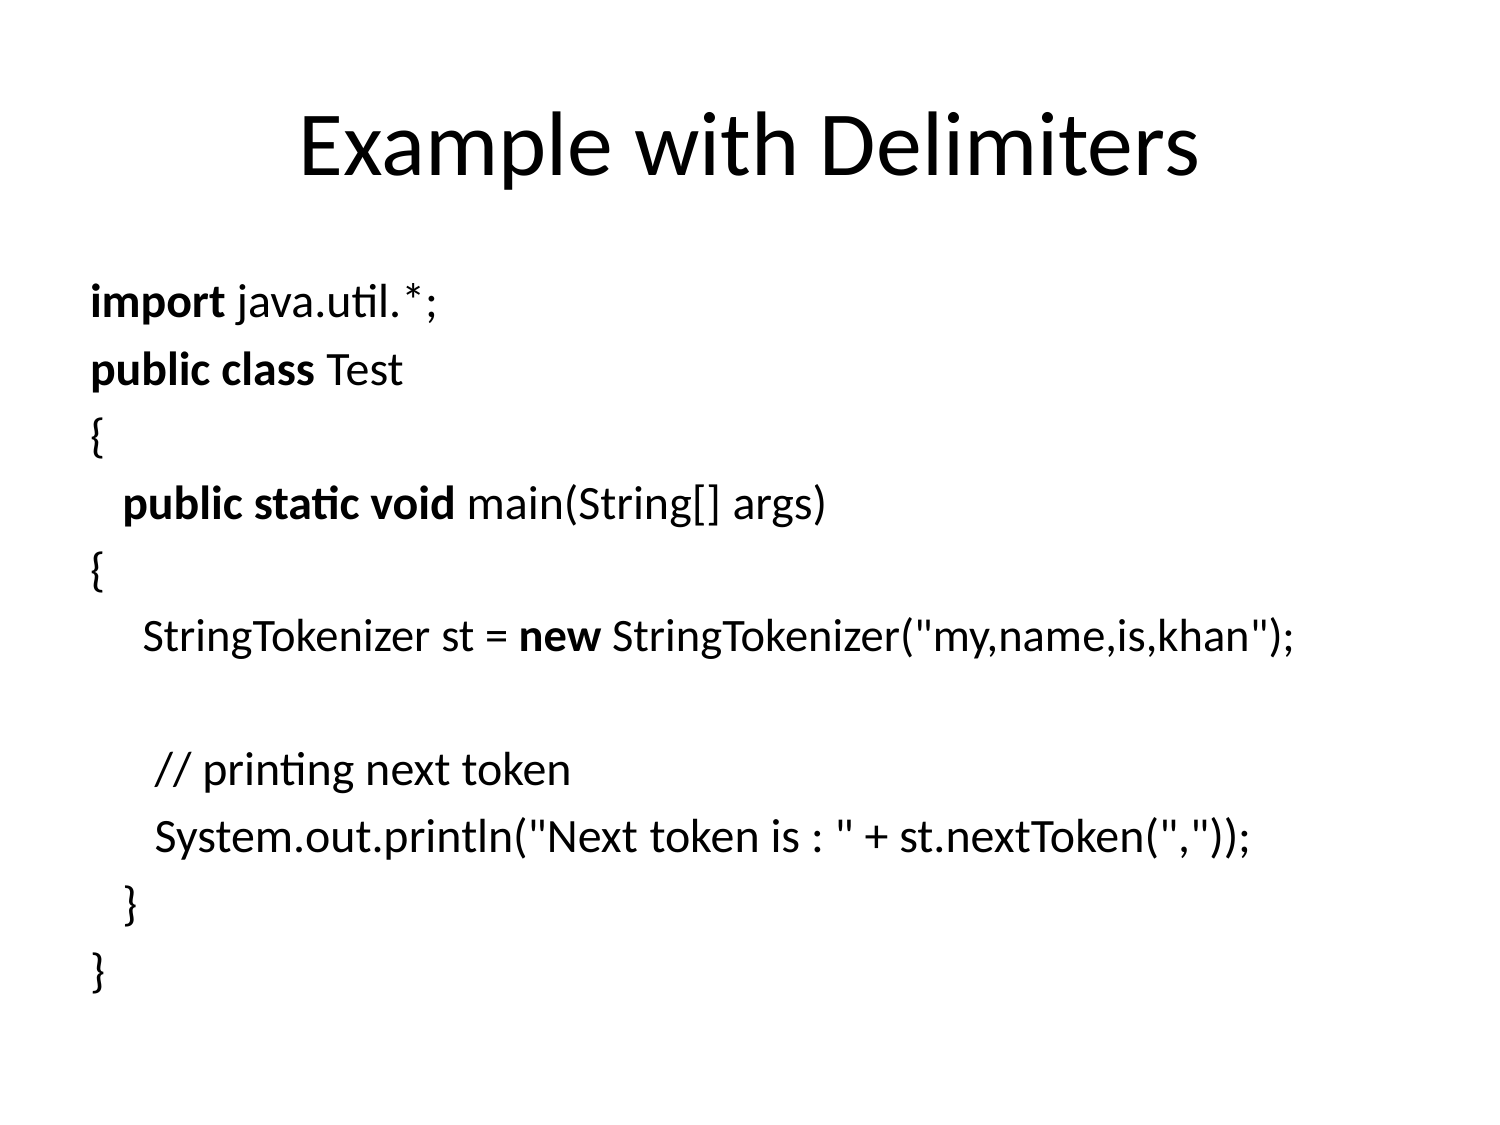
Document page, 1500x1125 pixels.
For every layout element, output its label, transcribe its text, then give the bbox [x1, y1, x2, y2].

list import java.util.*; public class Test { public static void main(String[] args) { StringTokenizer st = new StringTokenizer("my,name,is,khan"); // printing next token System.out.println("Next token is : " + st.nextToken(",")); } } [75, 262, 1425, 1005]
title Example with Delimiters [75, 45, 1425, 233]
